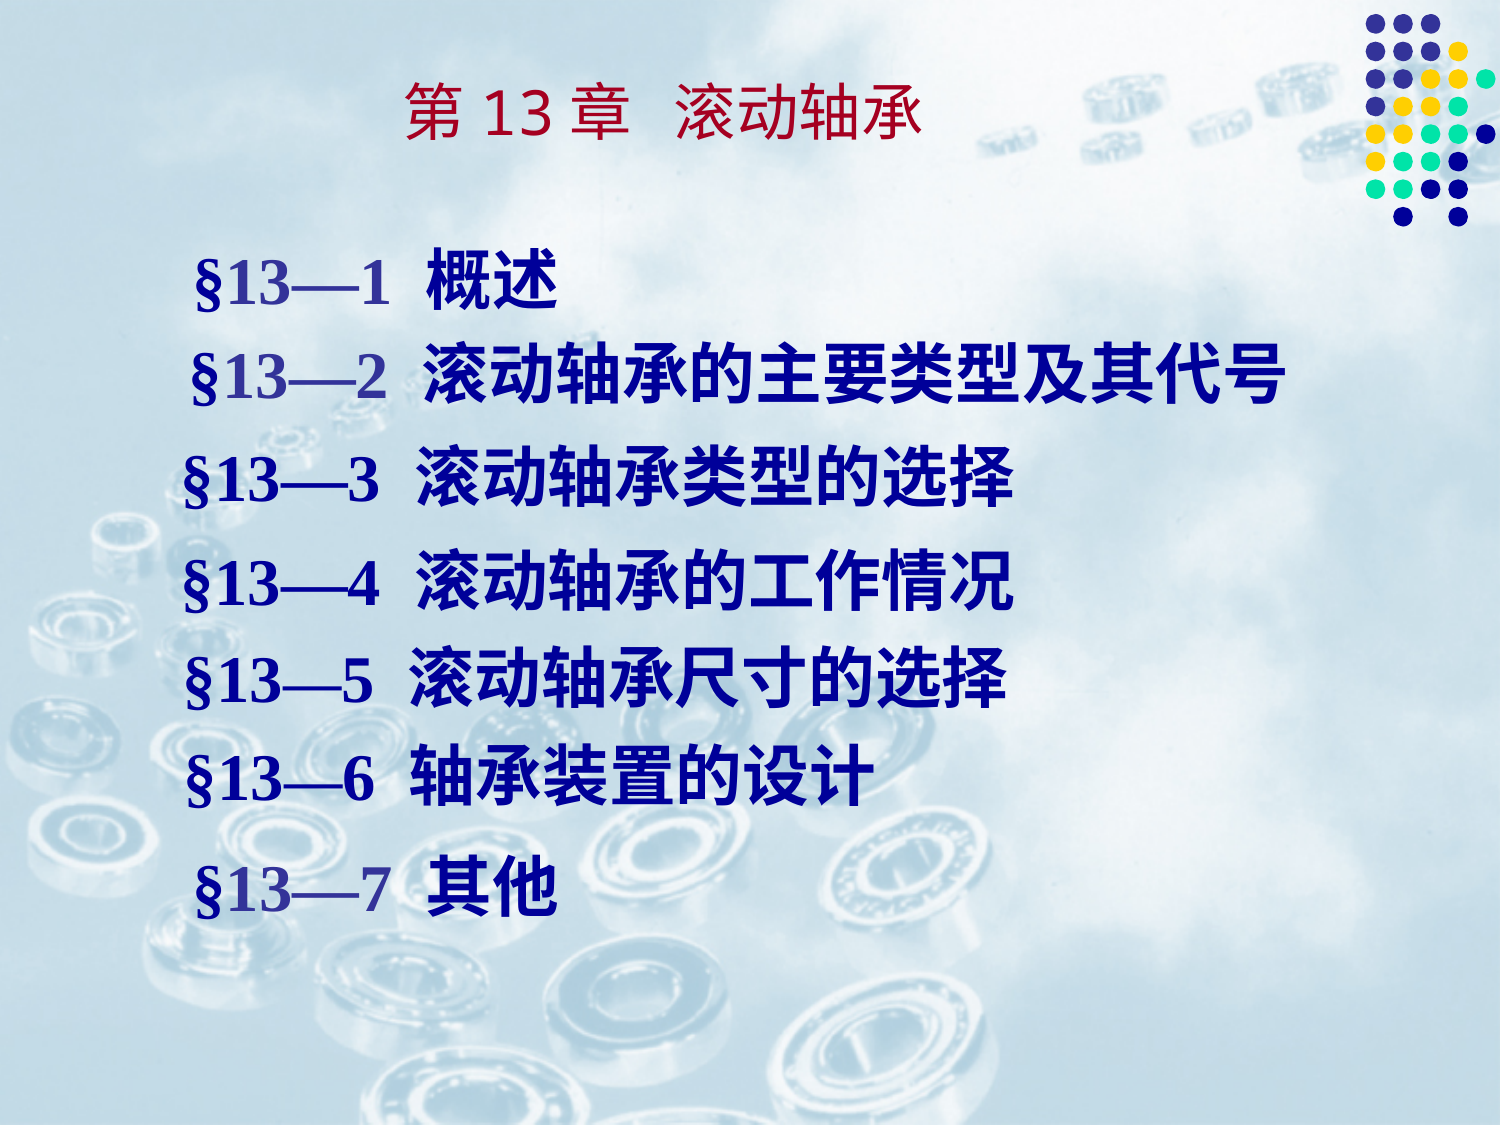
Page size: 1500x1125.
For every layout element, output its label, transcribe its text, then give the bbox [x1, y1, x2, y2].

text_box §13—5 滚动轴承尺寸的选择 [168, 643, 1416, 723]
title 第13章 滚动轴承 [387, 65, 1200, 141]
text_box §13—3 滚动轴承类型的选择 [166, 442, 1229, 522]
picture [0, 0, 1500, 1125]
text_box §13—7 其他 [168, 853, 584, 933]
text_box §13—1 概述 [168, 245, 584, 325]
text_box §13—6 轴承装置的设计 [169, 741, 1273, 821]
text_box §13—4 滚动轴承的工作情况 [166, 546, 1167, 626]
text_box §13—2 滚动轴承的主要类型及其代号 [138, 339, 1340, 419]
